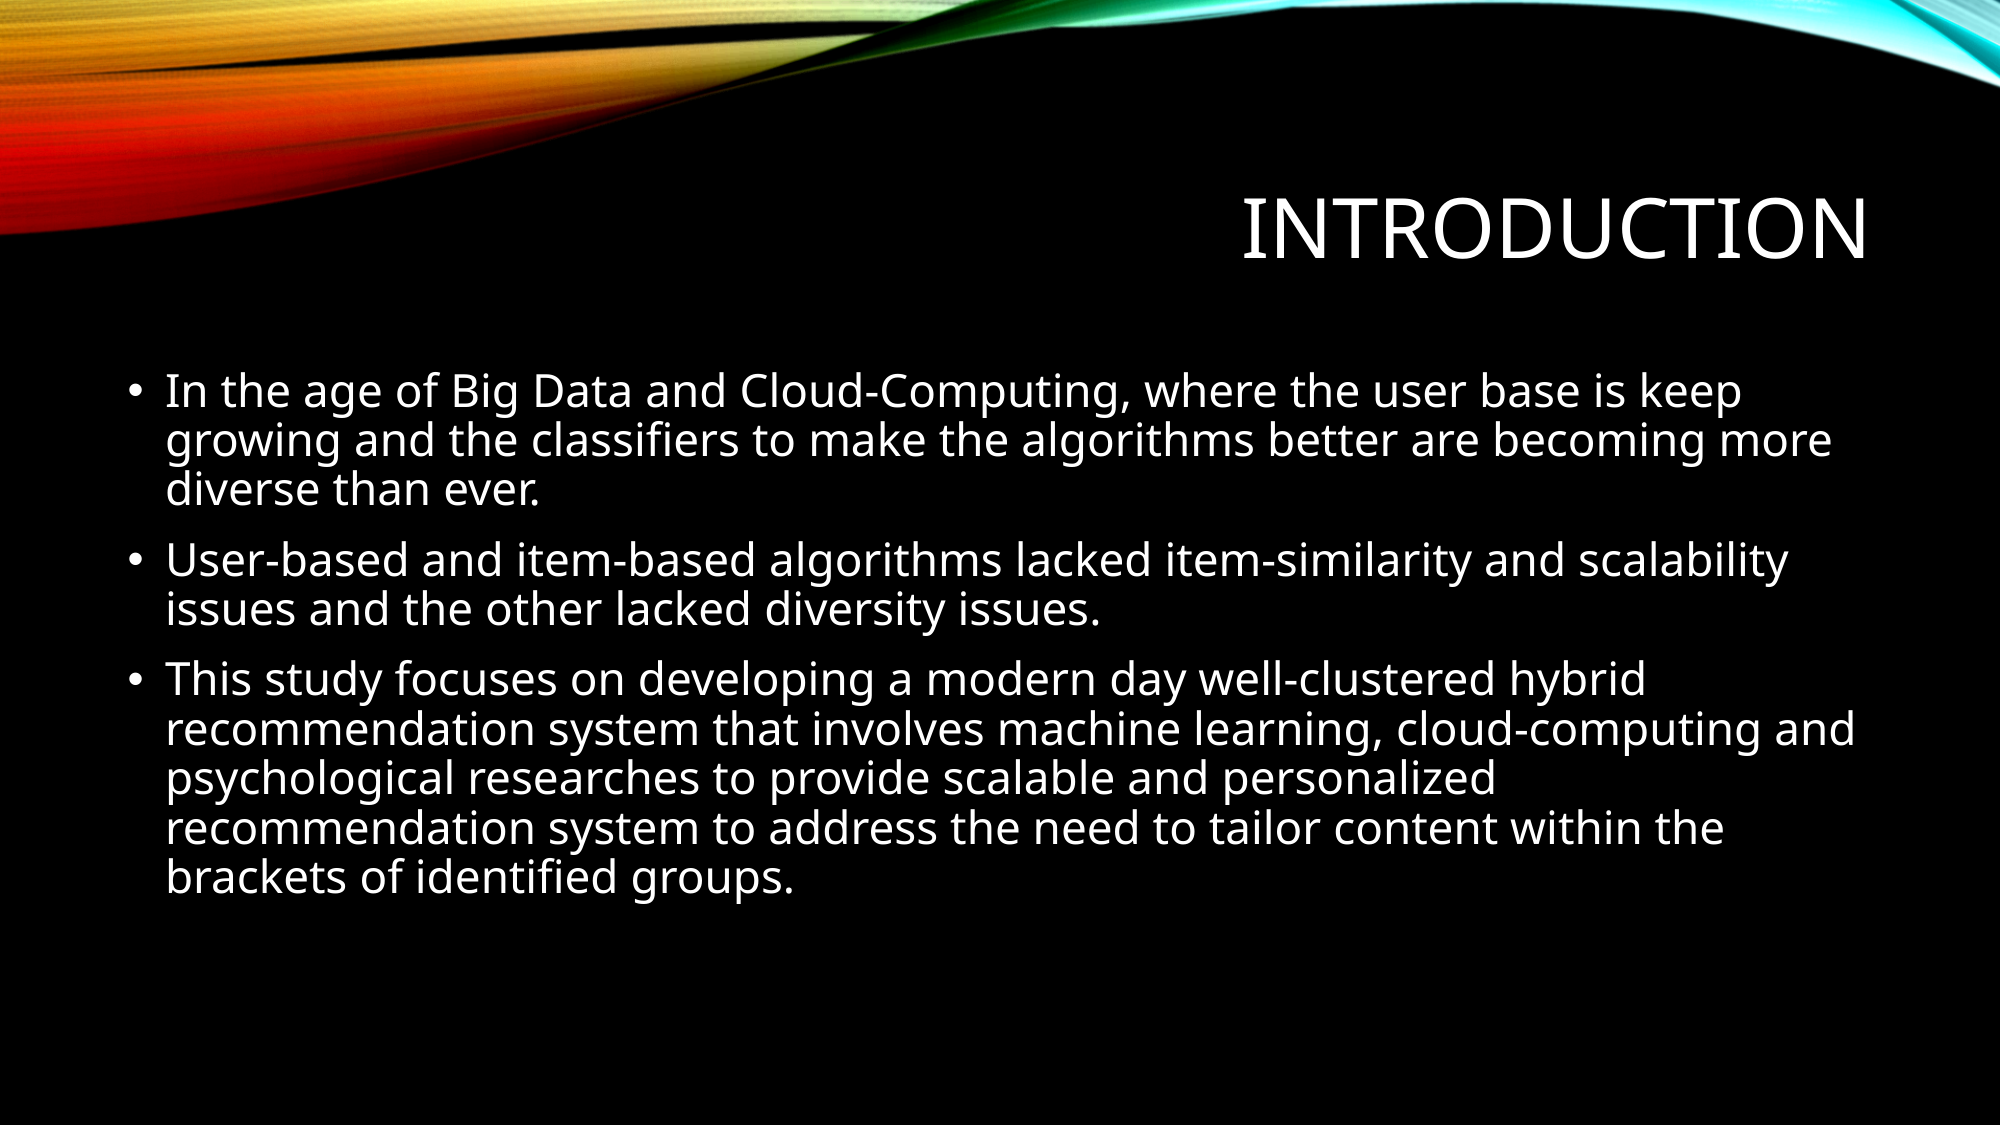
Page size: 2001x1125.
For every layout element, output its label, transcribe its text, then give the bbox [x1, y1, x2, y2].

title Introduction [474, 125, 1888, 338]
list In the age of Big Data and Cloud-Computing, where the user base is keep growing and the classifiers to make the algorithms better are becoming more diverse than ever. User-based and item-based algorithms lacked item-similarity and scalability issues and the other lacked diversity issues. This study focuses on developing a modern day well-clustered hybrid recommendation system that involves machine learning, cloud-computing and psychological researches to provide scalable and personalized recommendation system to address the need to tailor content within the brackets of identified groups. [112, 360, 1888, 1021]
picture [0, 0, 2000, 237]
